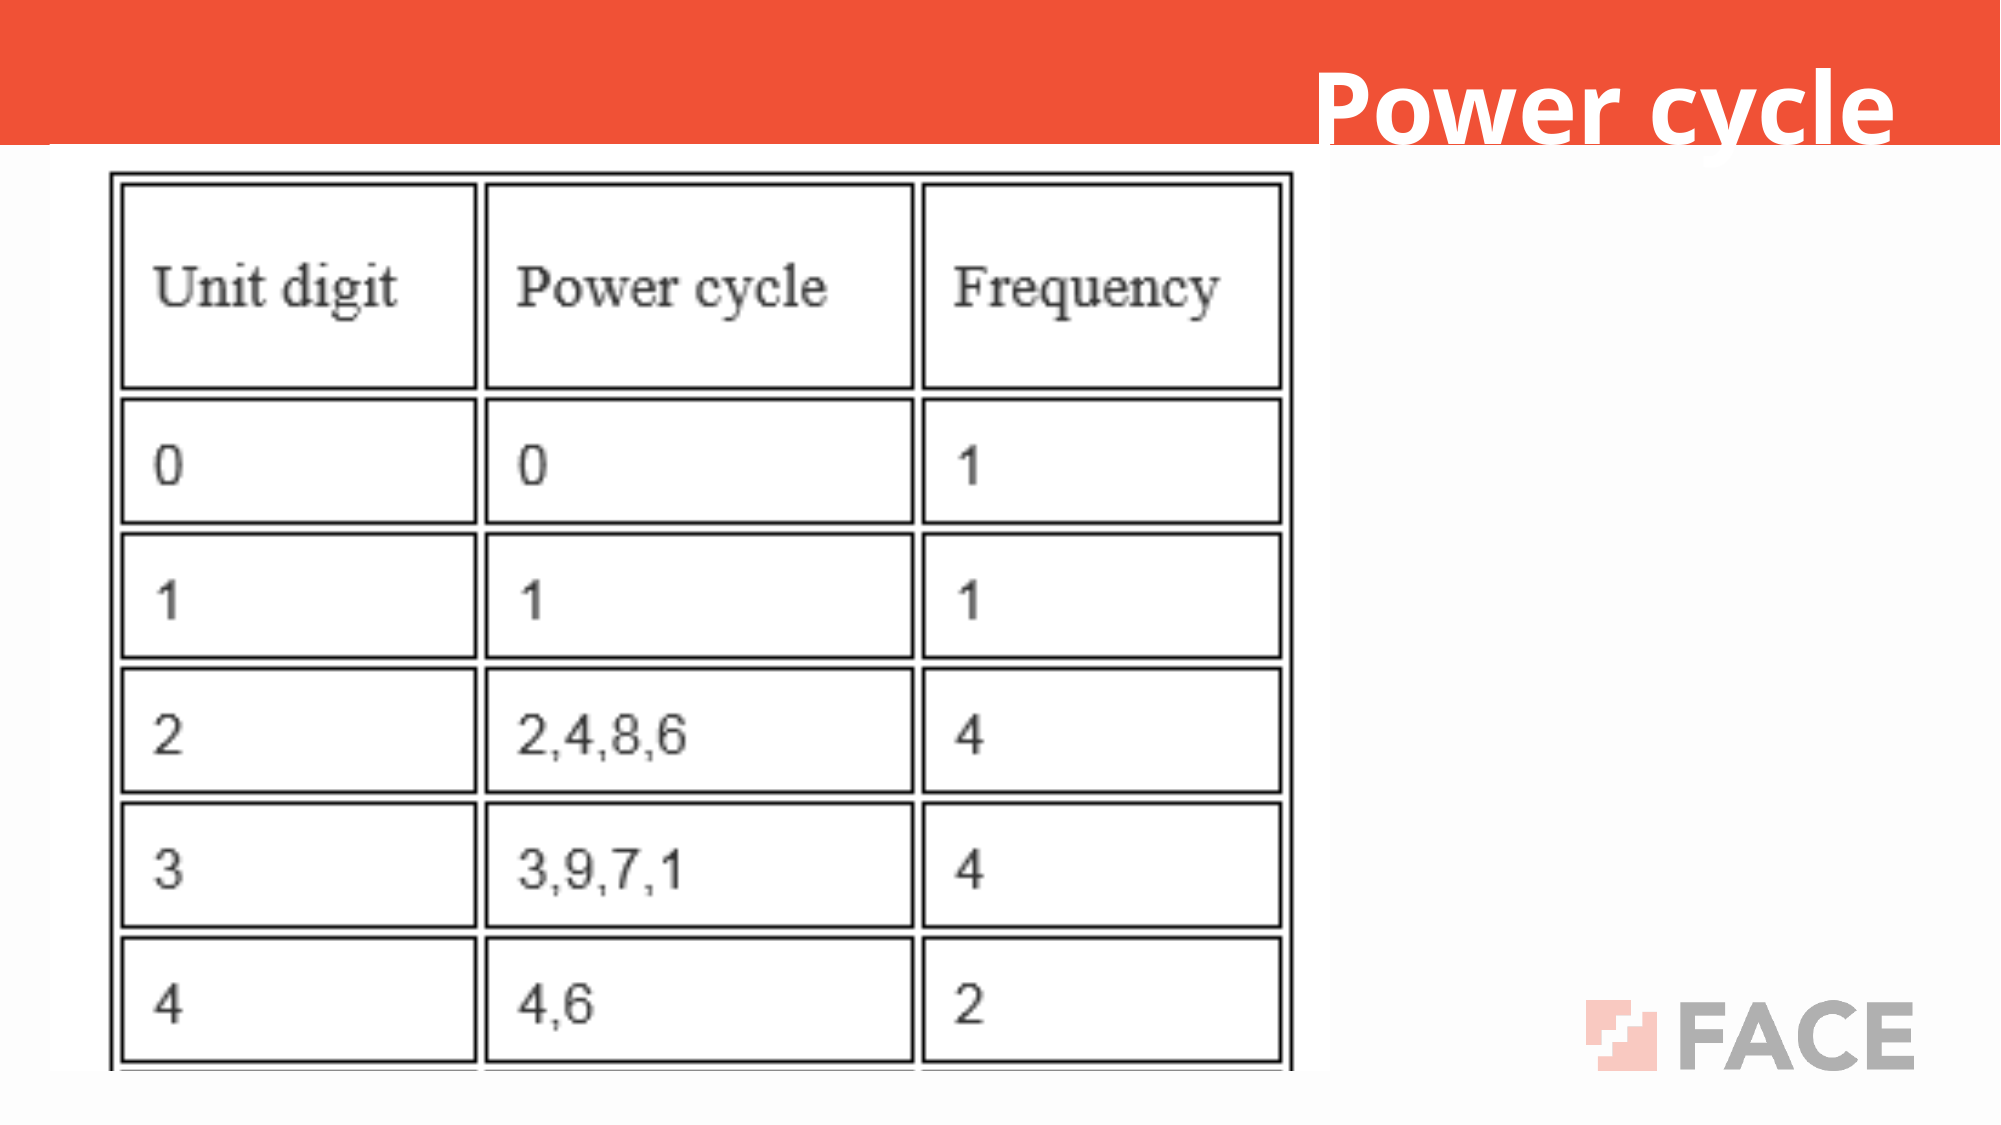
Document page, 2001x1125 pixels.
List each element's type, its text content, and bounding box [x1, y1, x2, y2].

picture [1586, 1000, 1914, 1072]
picture [49, 144, 1331, 1072]
text_box Power cycle [638, 37, 1914, 173]
text_box [0, 0, 2000, 147]
